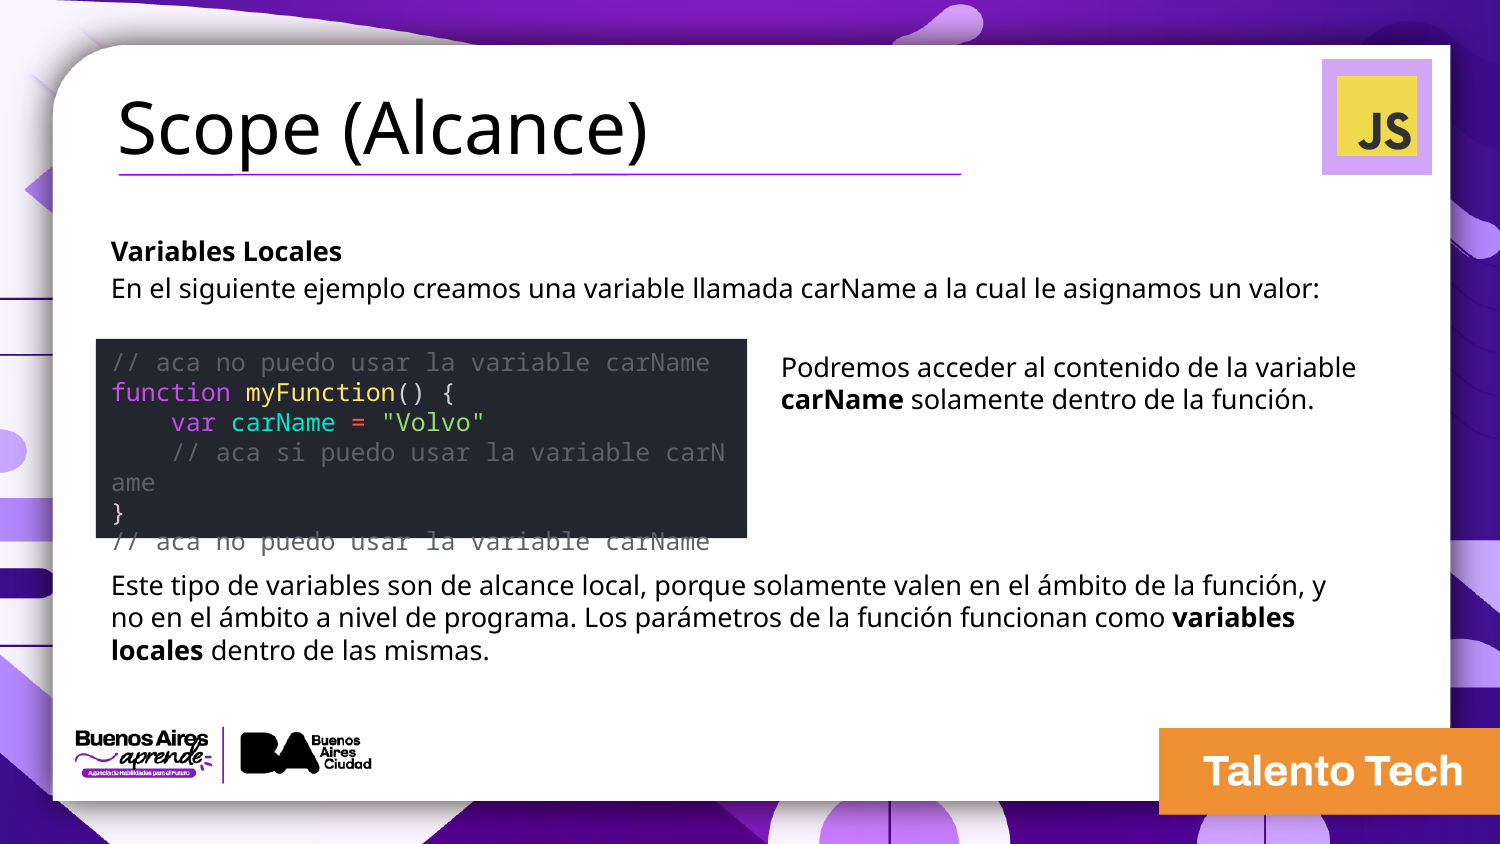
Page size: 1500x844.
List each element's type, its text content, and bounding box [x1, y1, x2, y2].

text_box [1321, 56, 1433, 176]
text_box Podremos acceder al contenido de la variable carName solamente dentro de la función. [765, 334, 1389, 430]
text_box Scope (Alcance) [102, 65, 1304, 184]
text_box Variables Locales En el siguiente ejemplo creamos una variable llamada carName a la cual le asignamos un valor: [95, 214, 1454, 752]
text_box // aca no puedo usar la variable carName function myFunction() { var carName = "Volvo" // aca si puedo usar la variable carName } // aca no puedo usar la variable carName [95, 338, 748, 539]
picture [0, 0, 1500, 844]
text_box Este tipo de variables son de alcance local, porque solamente valen en el ámbito de la función, y no en el ámbito a nivel de programa. Los parámetros de la función funcionan como variables locales dentro de las mismas. [95, 553, 1375, 720]
